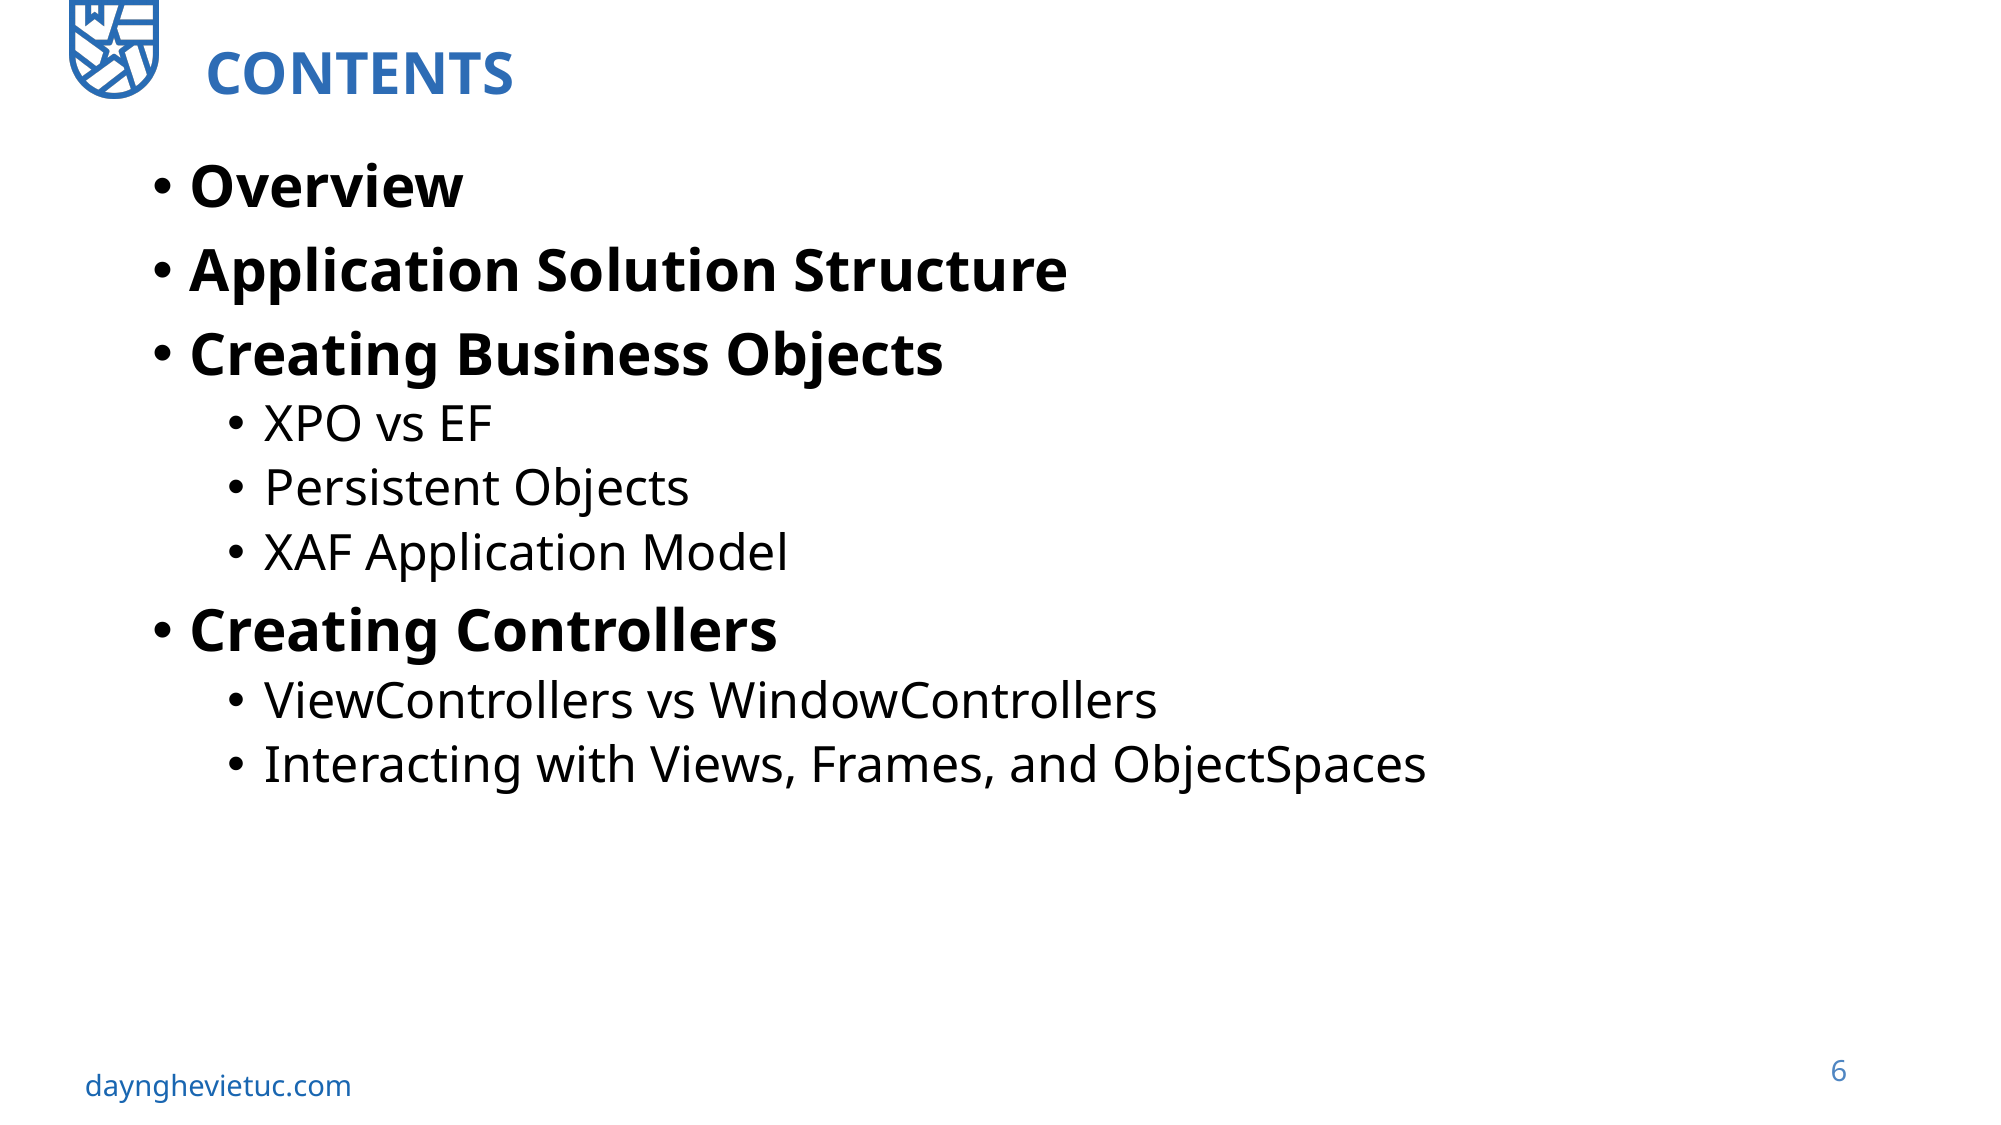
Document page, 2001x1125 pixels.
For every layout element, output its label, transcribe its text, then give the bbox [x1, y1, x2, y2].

picture [69, 0, 159, 99]
title contents [191, 36, 1863, 121]
list Overview Application Solution Structure Creating Business Objects XPO vs EF Persistent Objects XAF Application Model Creating Controllers ViewControllers vs WindowControllers Interacting with Views, Frames, and ObjectSpaces [137, 149, 1863, 1014]
slide_number 6 [1412, 1042, 1863, 1103]
